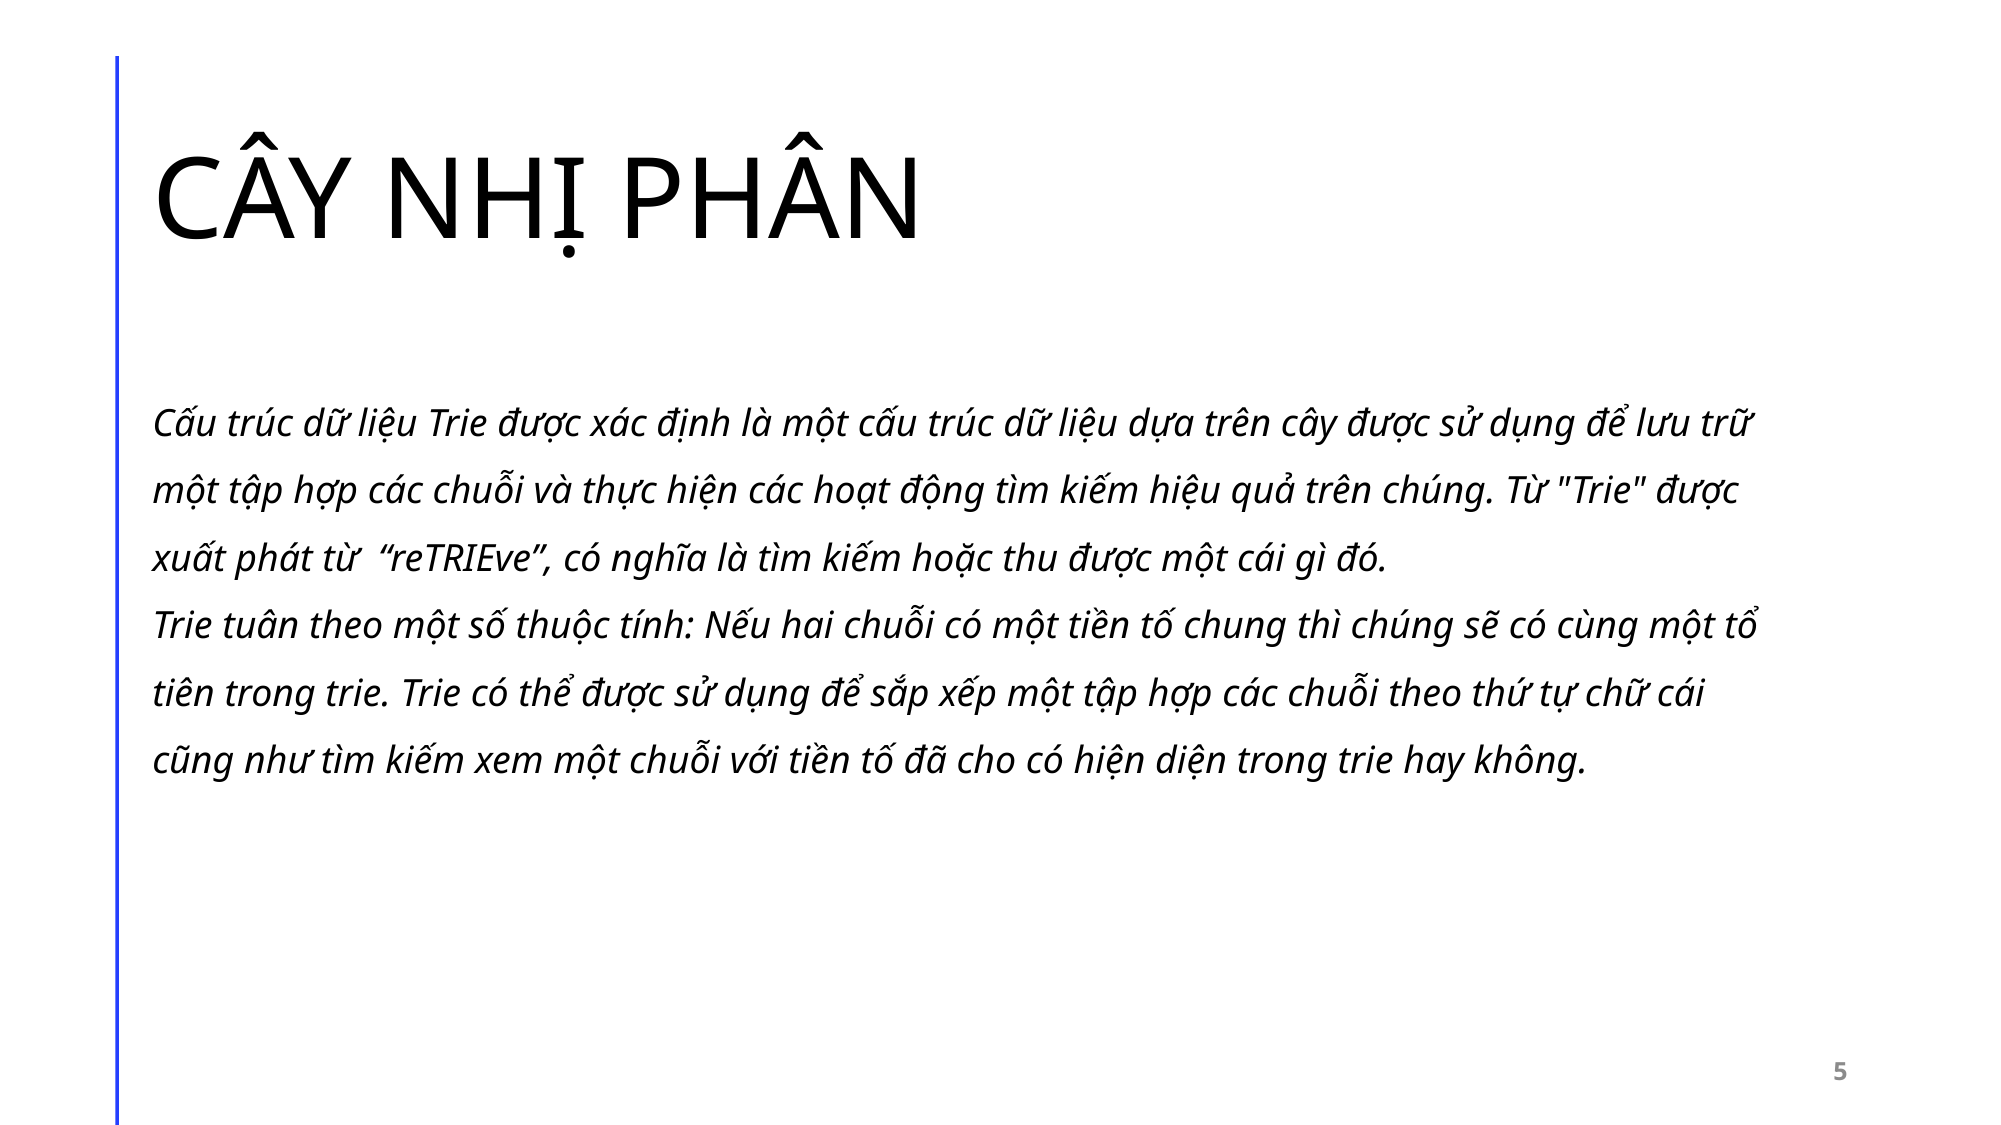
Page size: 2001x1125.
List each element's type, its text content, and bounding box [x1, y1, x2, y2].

slide_number 5 [1412, 1042, 1863, 1103]
text_box Cấu trúc dữ liệu Trie được xác định là một cấu trúc dữ liệu dựa trên cây được sử dụng để lưu trữ một tập hợp các chuỗi và thực hiện các hoạt động tìm kiếm hiệu quả trên chúng. Từ "Trie" được xuất phát từ “reTRIEve”, có nghĩa là tìm kiếm hoặc thu được một cái gì đó. Trie tuân theo một số thuộc tính: Nếu hai chuỗi có một tiền tố chung thì chúng sẽ có cùng một tổ tiên trong trie. Trie có thể được sử dụng để sắp xếp một tập hợp các chuỗi theo thứ tự chữ cái cũng như tìm kiếm xem một chuỗi với tiền tố đã cho có hiện diện trong trie hay không. [137, 368, 1812, 789]
title CÂY NHỊ PHÂN [137, 22, 1863, 271]
